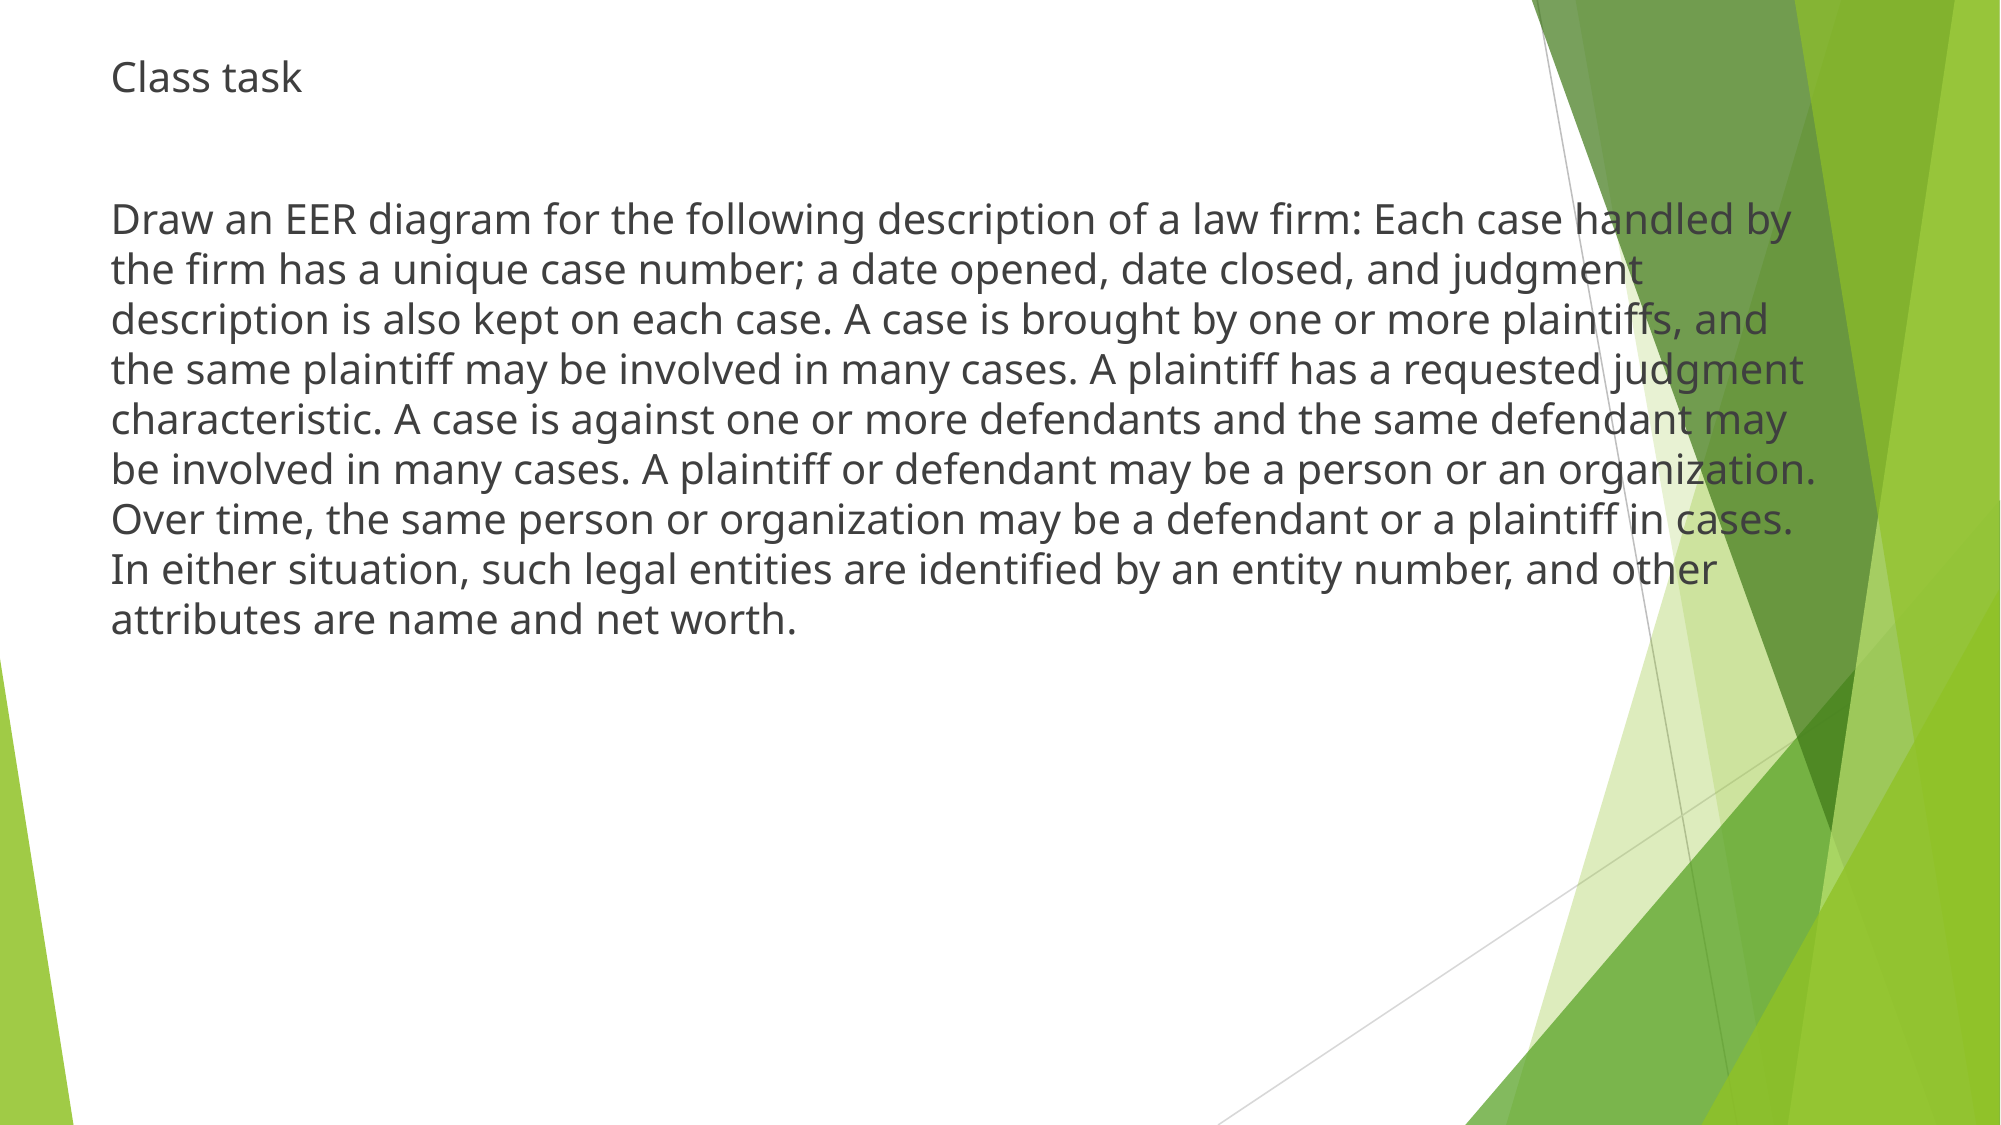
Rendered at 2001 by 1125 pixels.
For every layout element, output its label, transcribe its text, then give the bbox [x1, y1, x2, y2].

list Class task Draw an EER diagram for the following description of a law firm: Each case handled by the firm has a unique case number; a date opened, date closed, and judgment description is also kept on each case. A case is brought by one or more plaintiffs, and the same plaintiff may be involved in many cases. A plaintiff has a requested judgment characteristic. A case is against one or more defendants and the same defendant may be involved in many cases. A plaintiff or defendant may be a person or an organization. Over time, the same person or organization may be a defendant or a plaintiff in cases. In either situation, such legal entities are identified by an entity number, and other attributes are name and net worth. [95, 43, 1845, 680]
